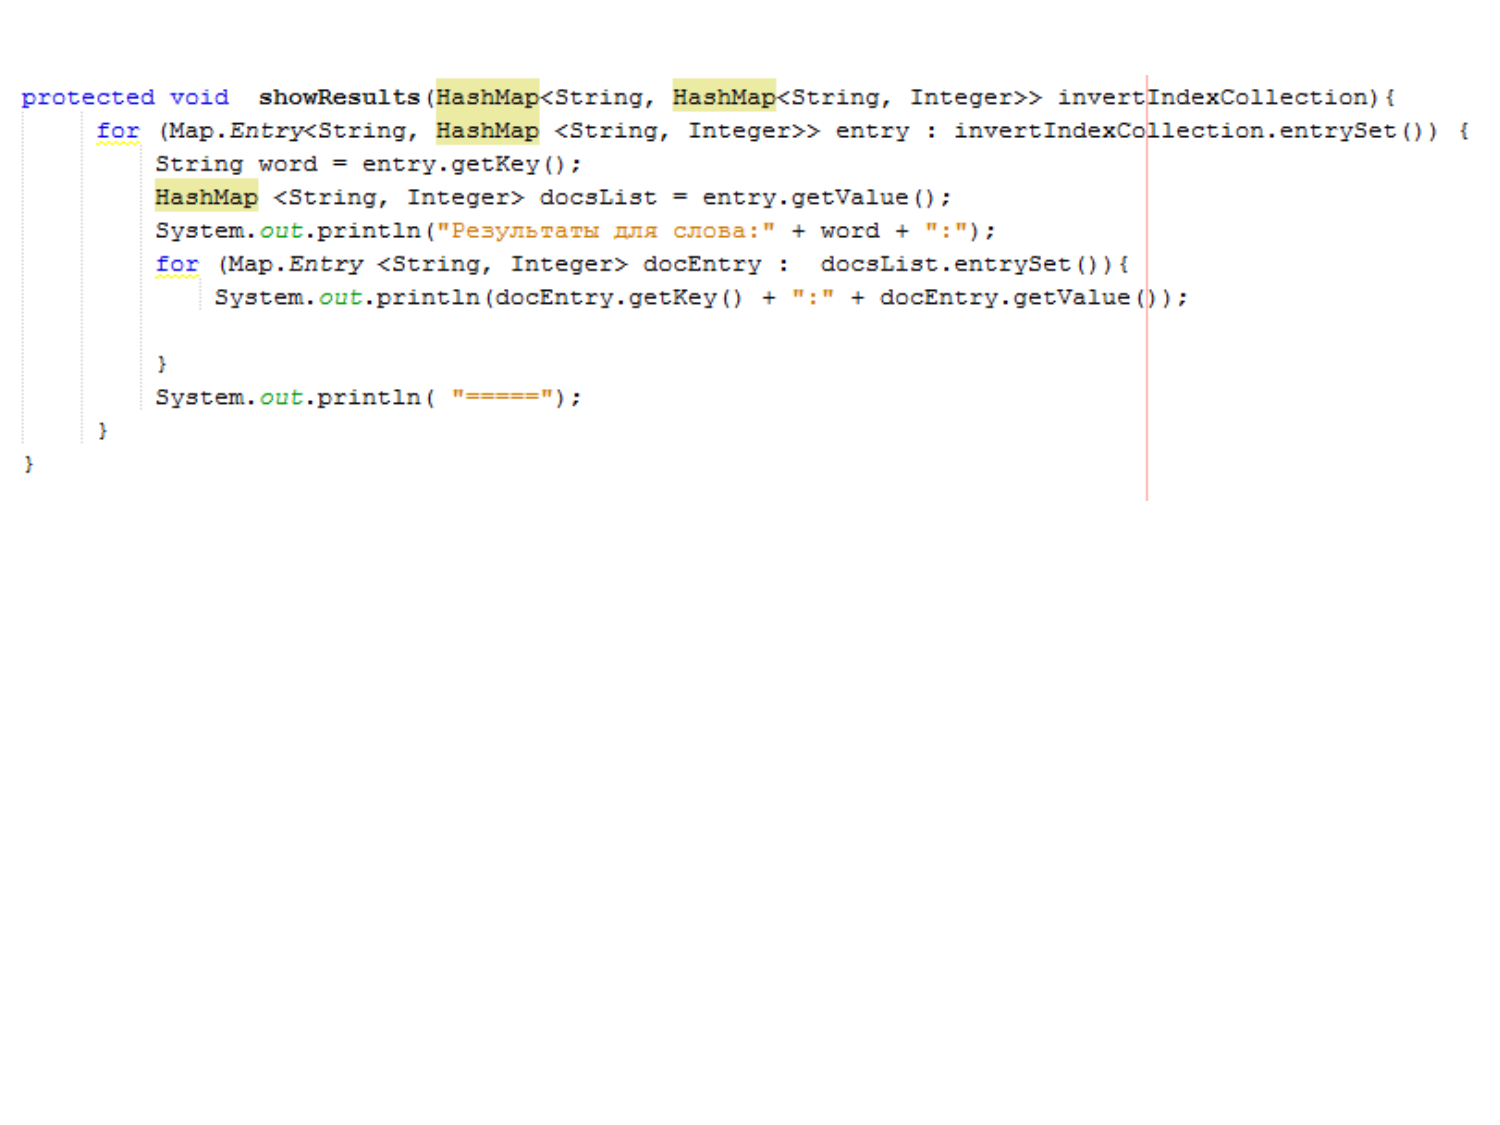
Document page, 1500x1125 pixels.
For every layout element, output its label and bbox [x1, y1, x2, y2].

picture [0, 75, 1496, 502]
